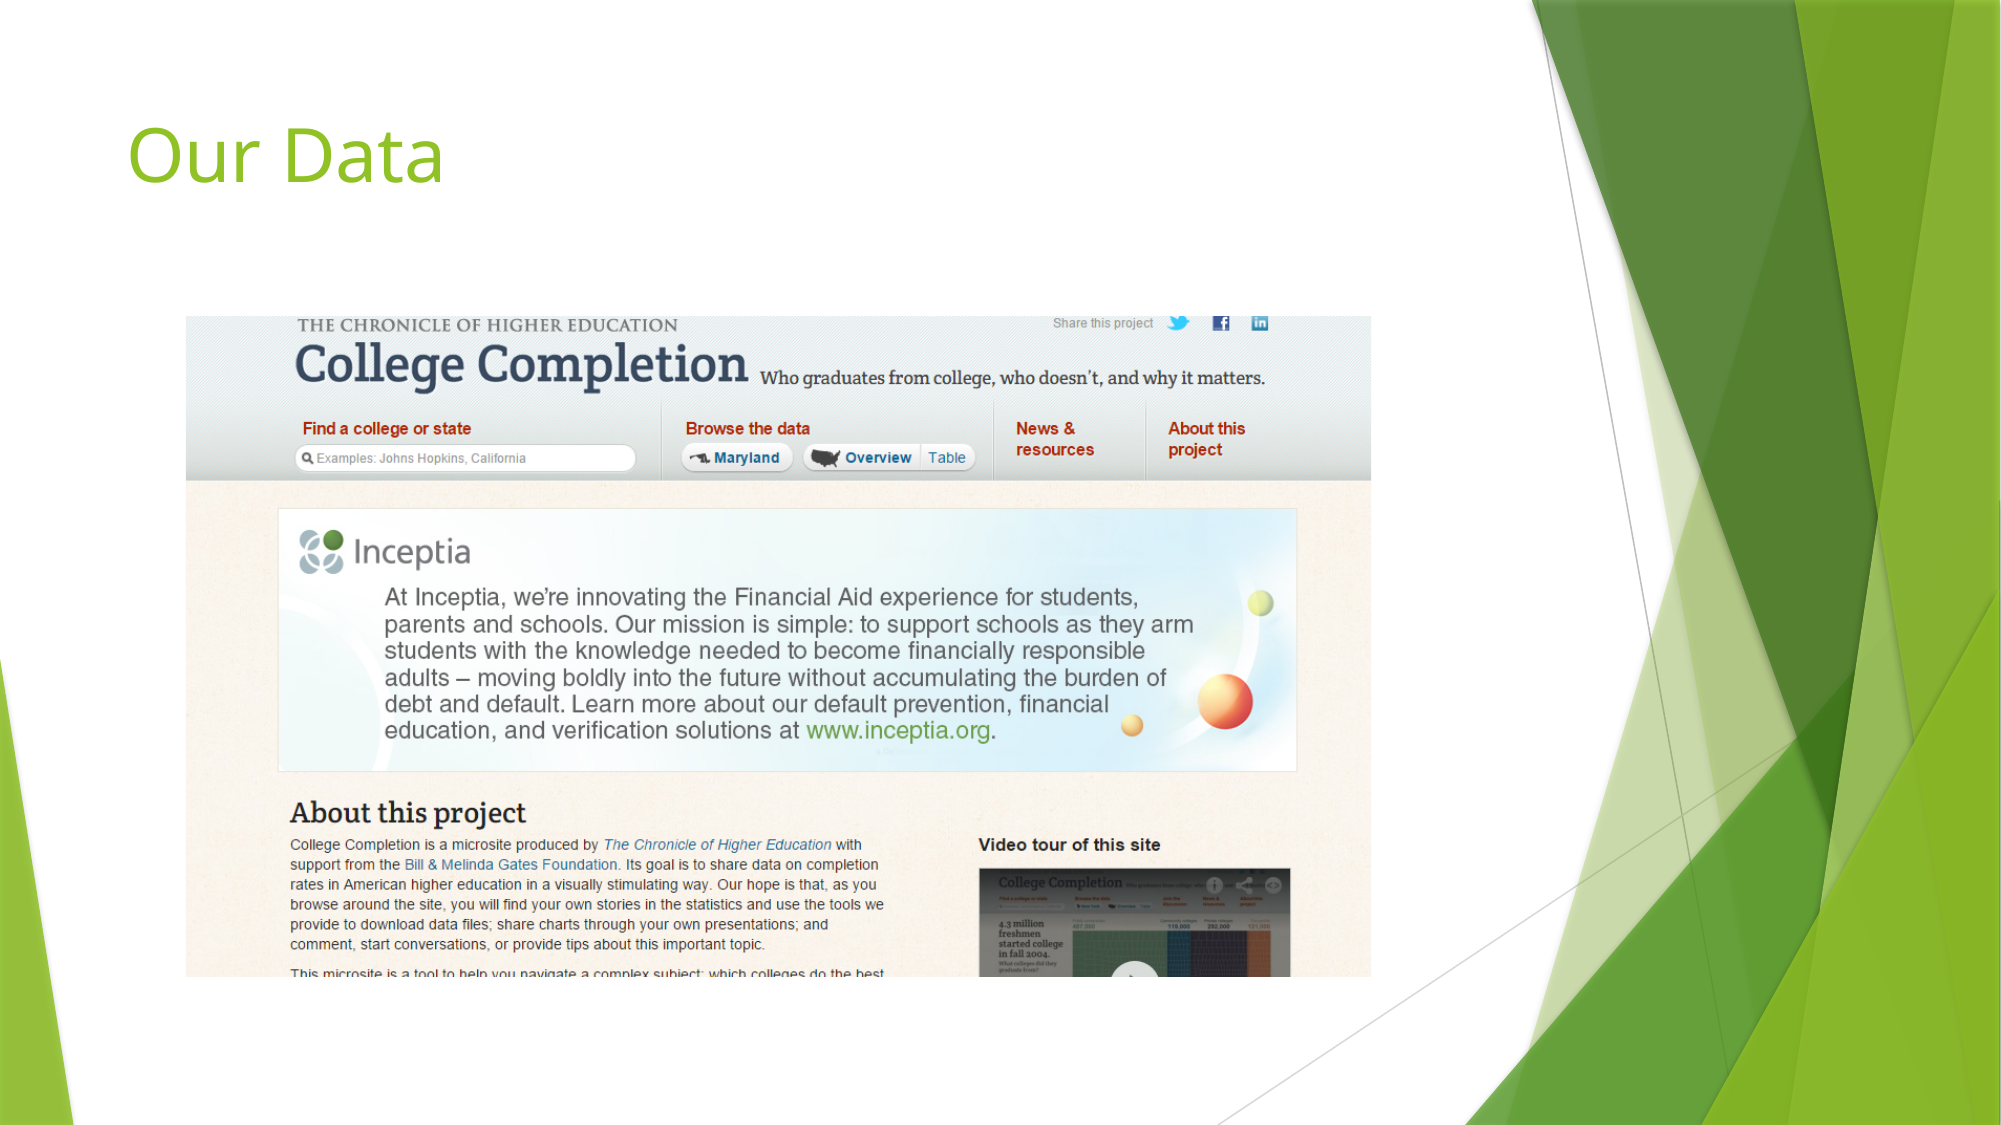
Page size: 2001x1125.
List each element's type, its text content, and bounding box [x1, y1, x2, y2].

title Our Data [111, 99, 1522, 317]
picture [185, 316, 1372, 977]
